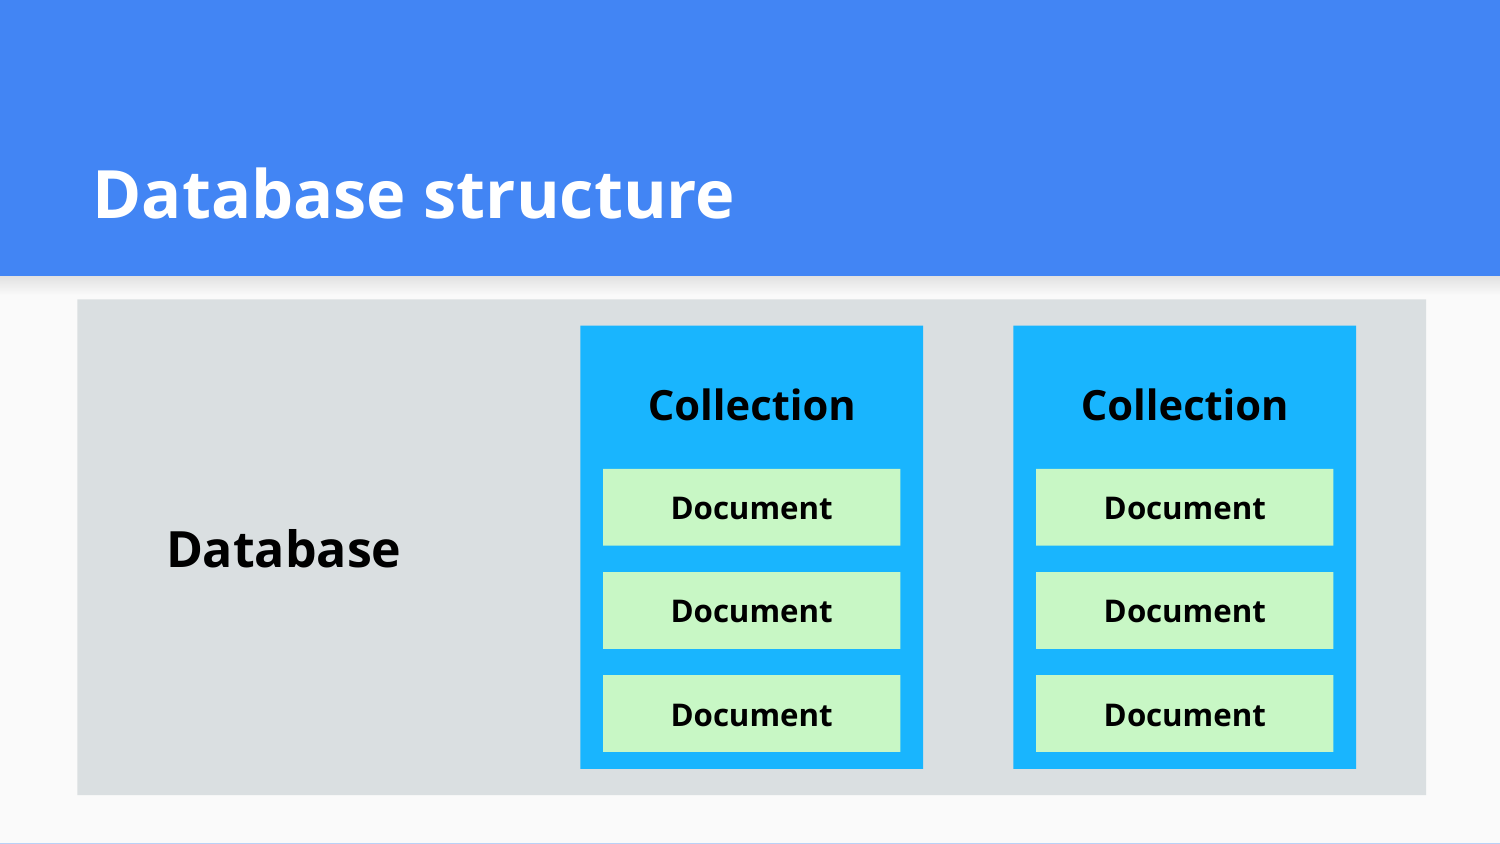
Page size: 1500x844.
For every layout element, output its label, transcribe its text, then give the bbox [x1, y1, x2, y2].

text_box Collection [603, 365, 901, 443]
text_box [77, 299, 1427, 796]
text_box Collection [1036, 365, 1334, 443]
text_box Database [77, 504, 491, 590]
text_box Document [1036, 572, 1334, 649]
text_box Document [1036, 468, 1334, 546]
title Database structure [77, 121, 1427, 248]
text_box Document [603, 675, 901, 752]
text_box Document [1036, 675, 1334, 752]
text_box [580, 325, 924, 769]
text_box Document [603, 468, 901, 546]
text_box Document [603, 572, 901, 649]
text_box [1013, 325, 1357, 769]
